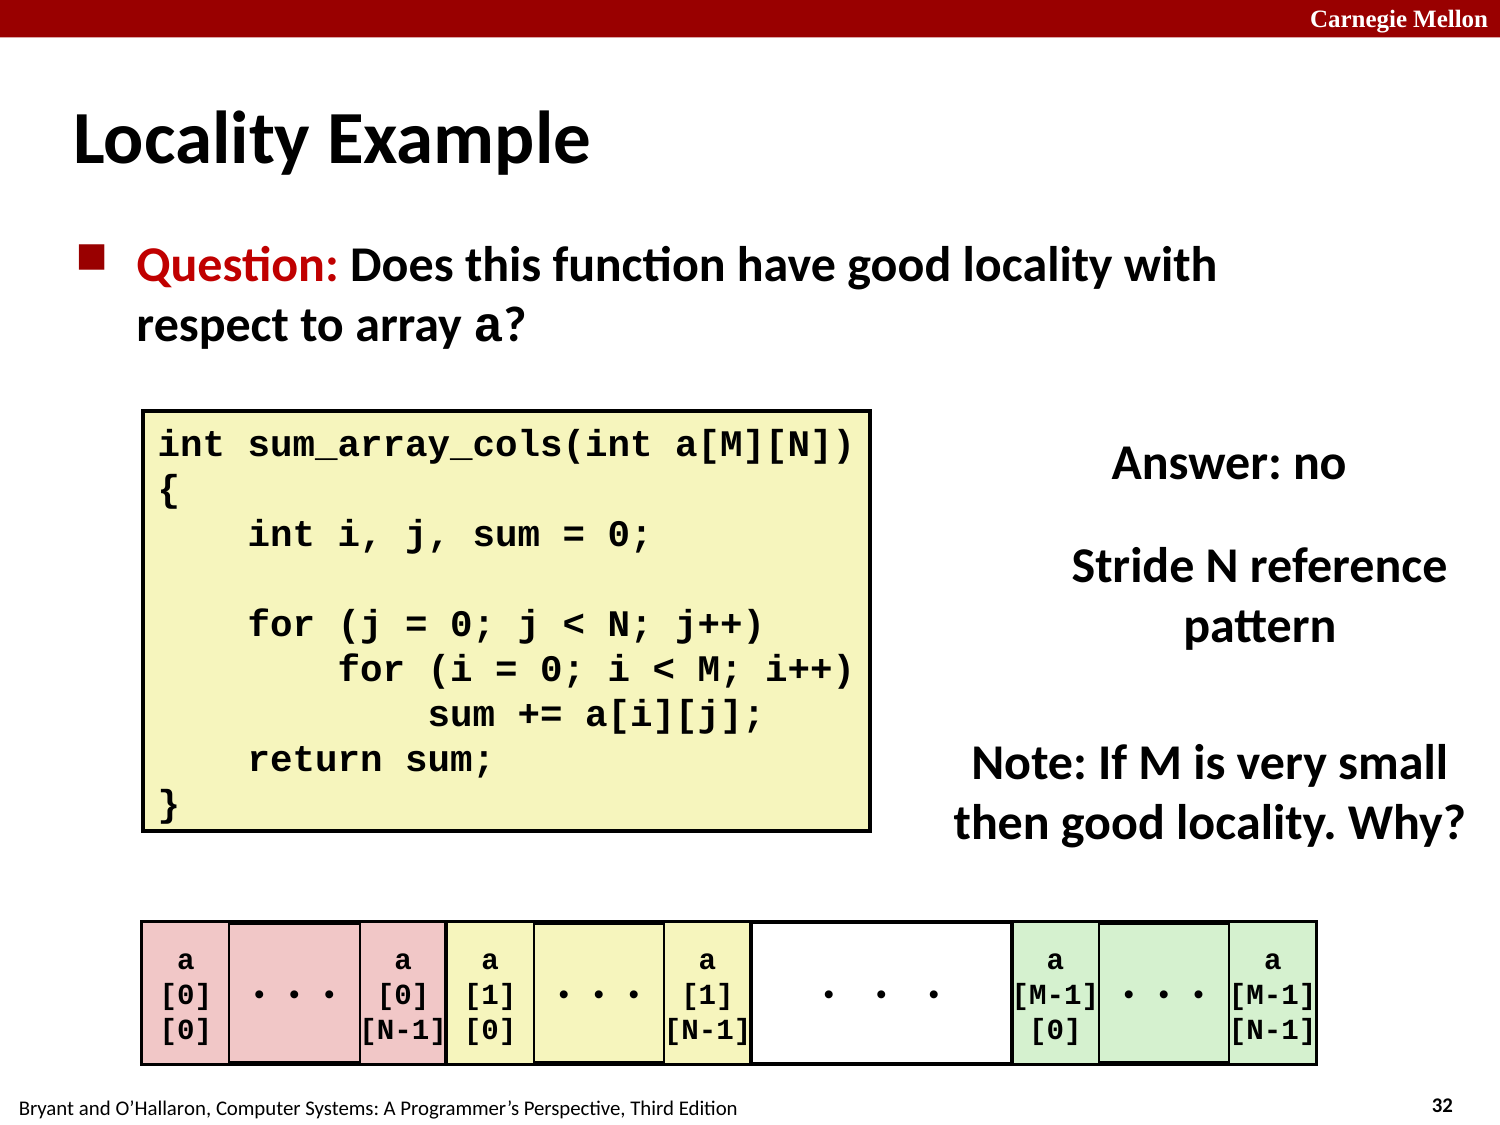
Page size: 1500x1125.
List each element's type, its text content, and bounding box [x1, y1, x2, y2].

text_box Stride N reference pattern [1056, 524, 1463, 660]
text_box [141, 922, 1317, 1064]
text_box Note: If M is very small then good locality. Why? [933, 721, 1486, 857]
title Locality Example [58, 71, 1305, 197]
text_box int sum_array_cols(int a[M][N]) { int i, j, sum = 0; for (j = 0; j < N; j++) for (i = 0; i < M; i++) sum += a[i][j]; return sum; } [142, 411, 871, 831]
list Question: Does this function have good locality with respect to array a? [64, 223, 1361, 1040]
text_box Answer: no [1096, 422, 1362, 497]
